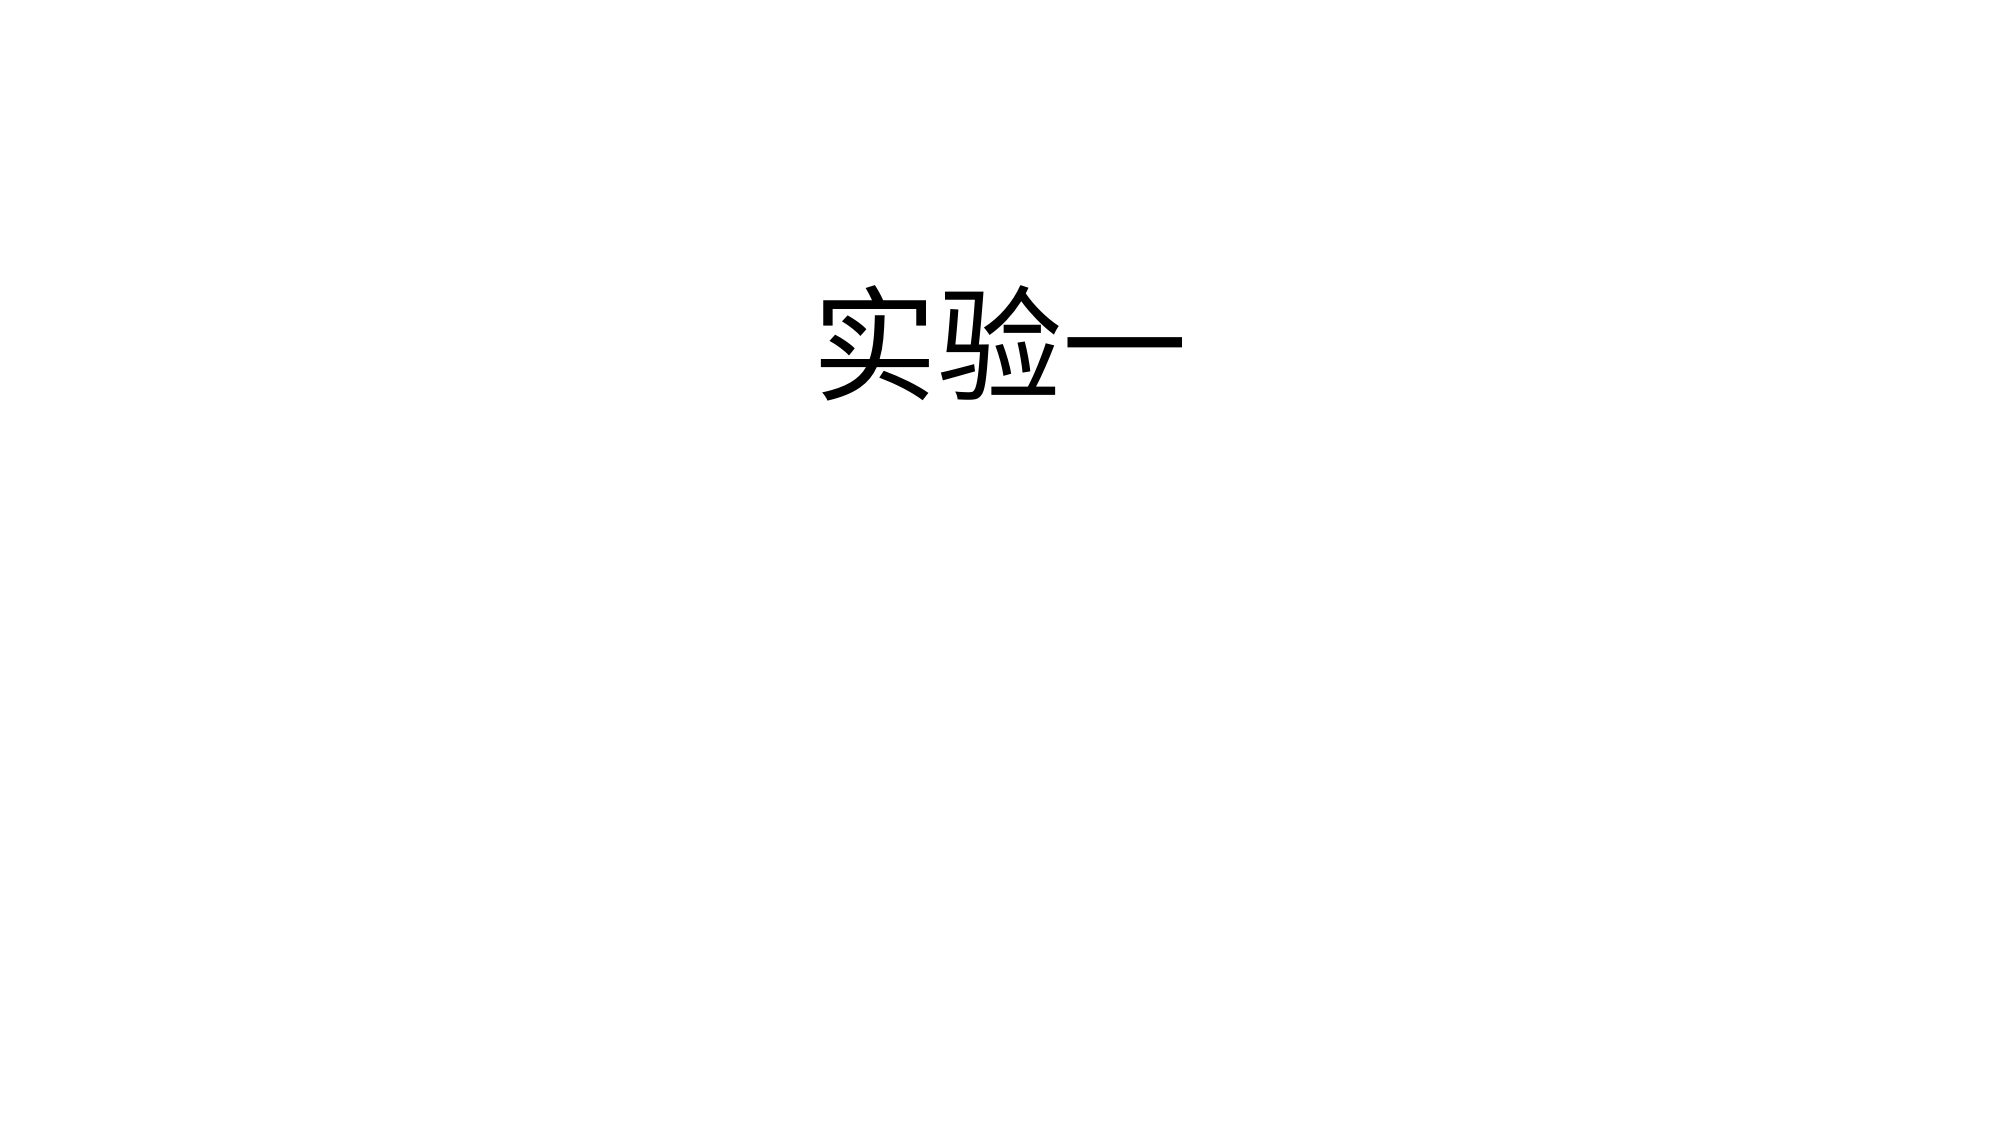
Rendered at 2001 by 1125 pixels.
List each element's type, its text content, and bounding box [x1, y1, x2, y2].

title 实验一 [249, 184, 1750, 576]
